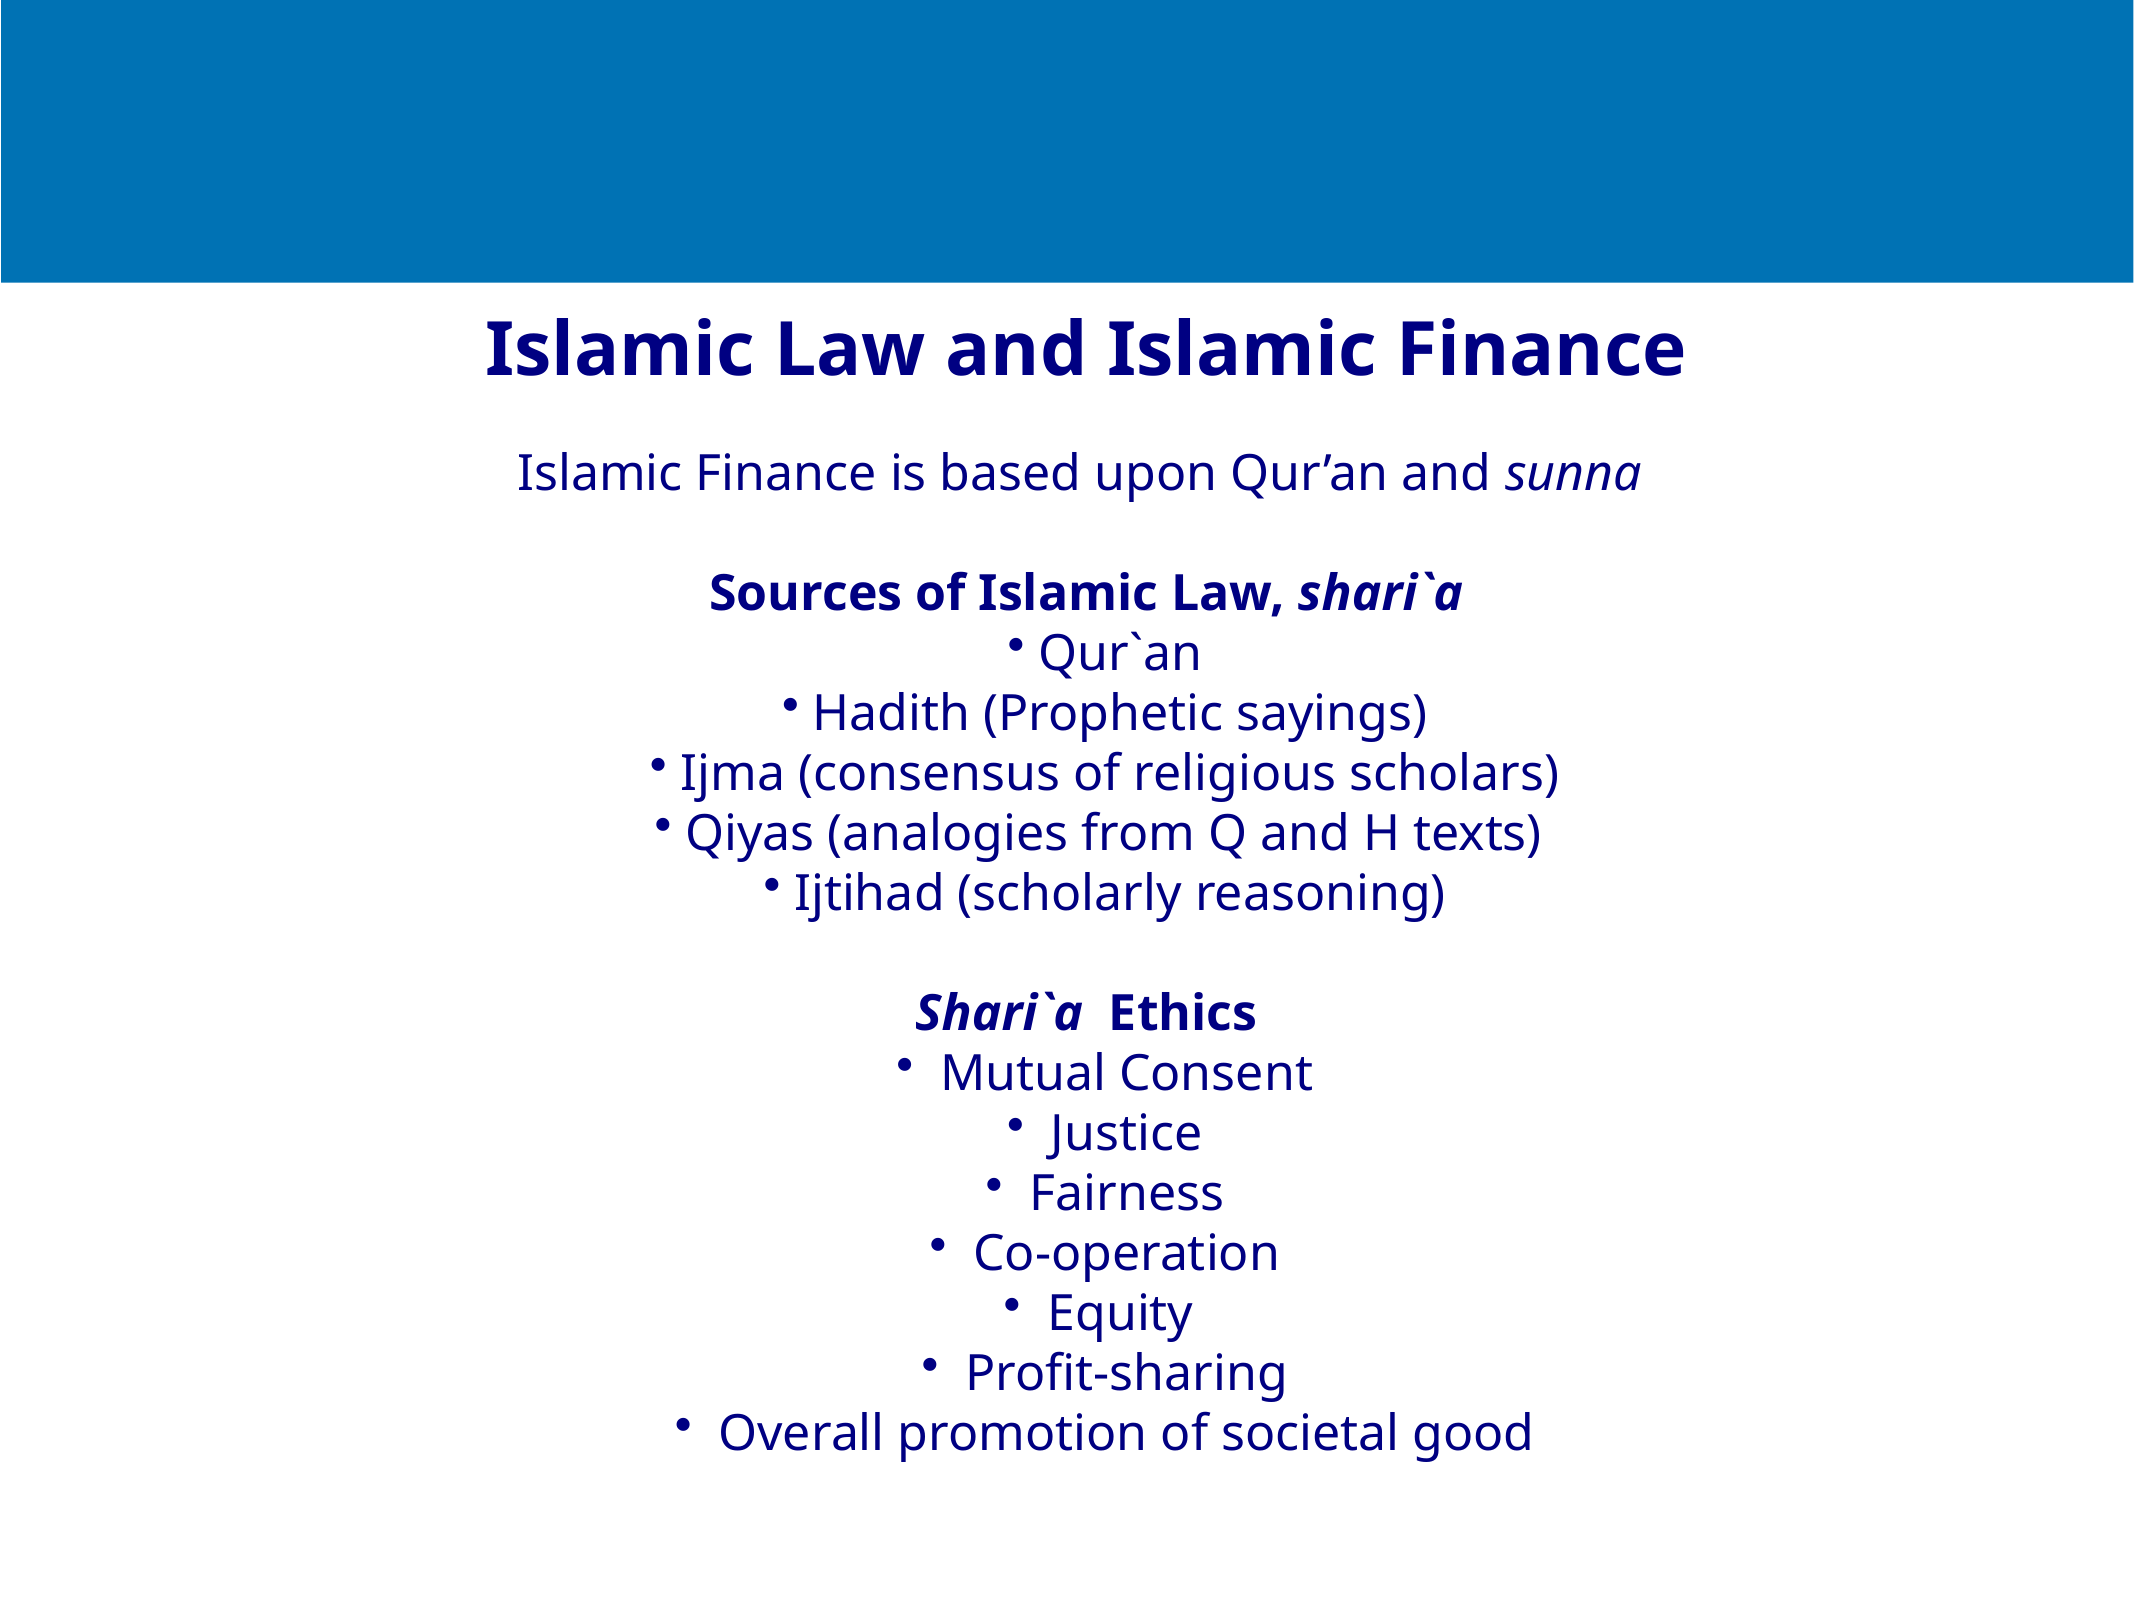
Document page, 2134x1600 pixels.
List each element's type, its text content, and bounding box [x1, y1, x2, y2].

text_box Islamic Law and Islamic Finance Islamic Finance is based upon Qur’an and sunna Sources of Islamic Law, shari`a Qur`an Hadith (Prophetic sayings) Ijma (consensus of religious scholars) Qiyas (analogies from Q and H texts) Ijtihad (scholarly reasoning) Shari`a Ethics Mutual Consent Justice Fairness Co-operation Equity Profit-sharing Overall promotion of societal good [127, 0, 2046, 1600]
